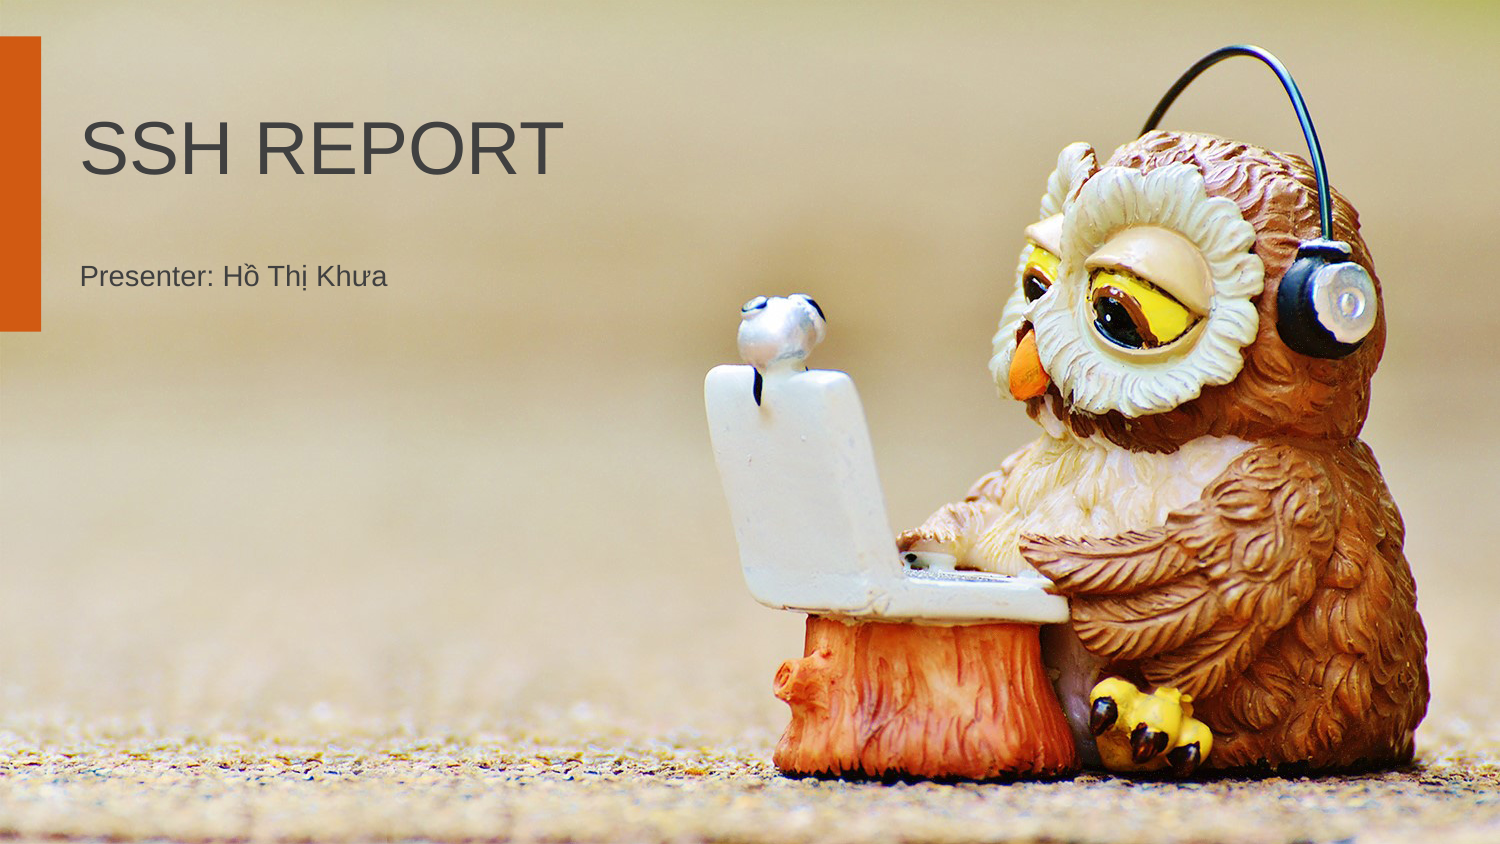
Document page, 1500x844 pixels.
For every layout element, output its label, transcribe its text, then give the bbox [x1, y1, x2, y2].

list Presenter: Hồ Thị Khưa [64, 233, 656, 317]
list SSH REPORT [64, 50, 656, 233]
picture [0, 0, 1500, 844]
